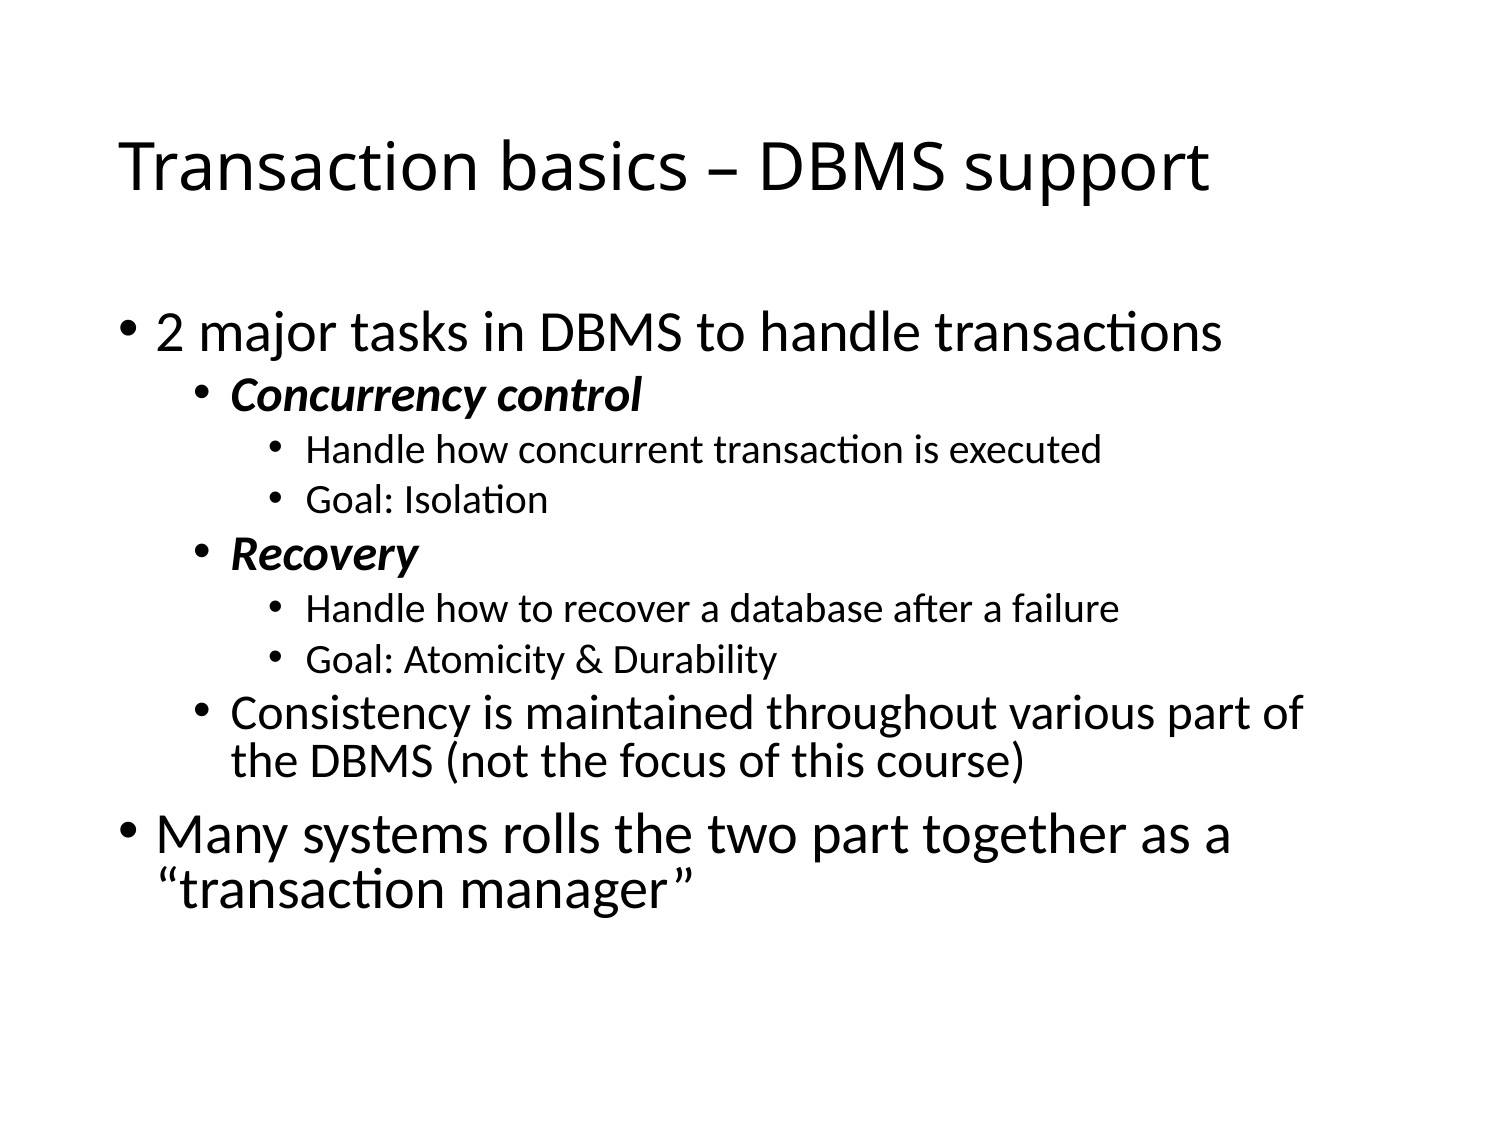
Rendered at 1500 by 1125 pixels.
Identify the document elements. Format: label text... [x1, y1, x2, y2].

title Transaction basics – DBMS support [103, 59, 1397, 278]
list 2 major tasks in DBMS to handle transactions Concurrency control Handle how concurrent transaction is executed Goal: Isolation Recovery Handle how to recover a database after a failure Goal: Atomicity & Durability Consistency is maintained throughout various part of the DBMS (not the focus of this course) Many systems rolls the two part together as a “transaction manager” [103, 299, 1397, 1014]
